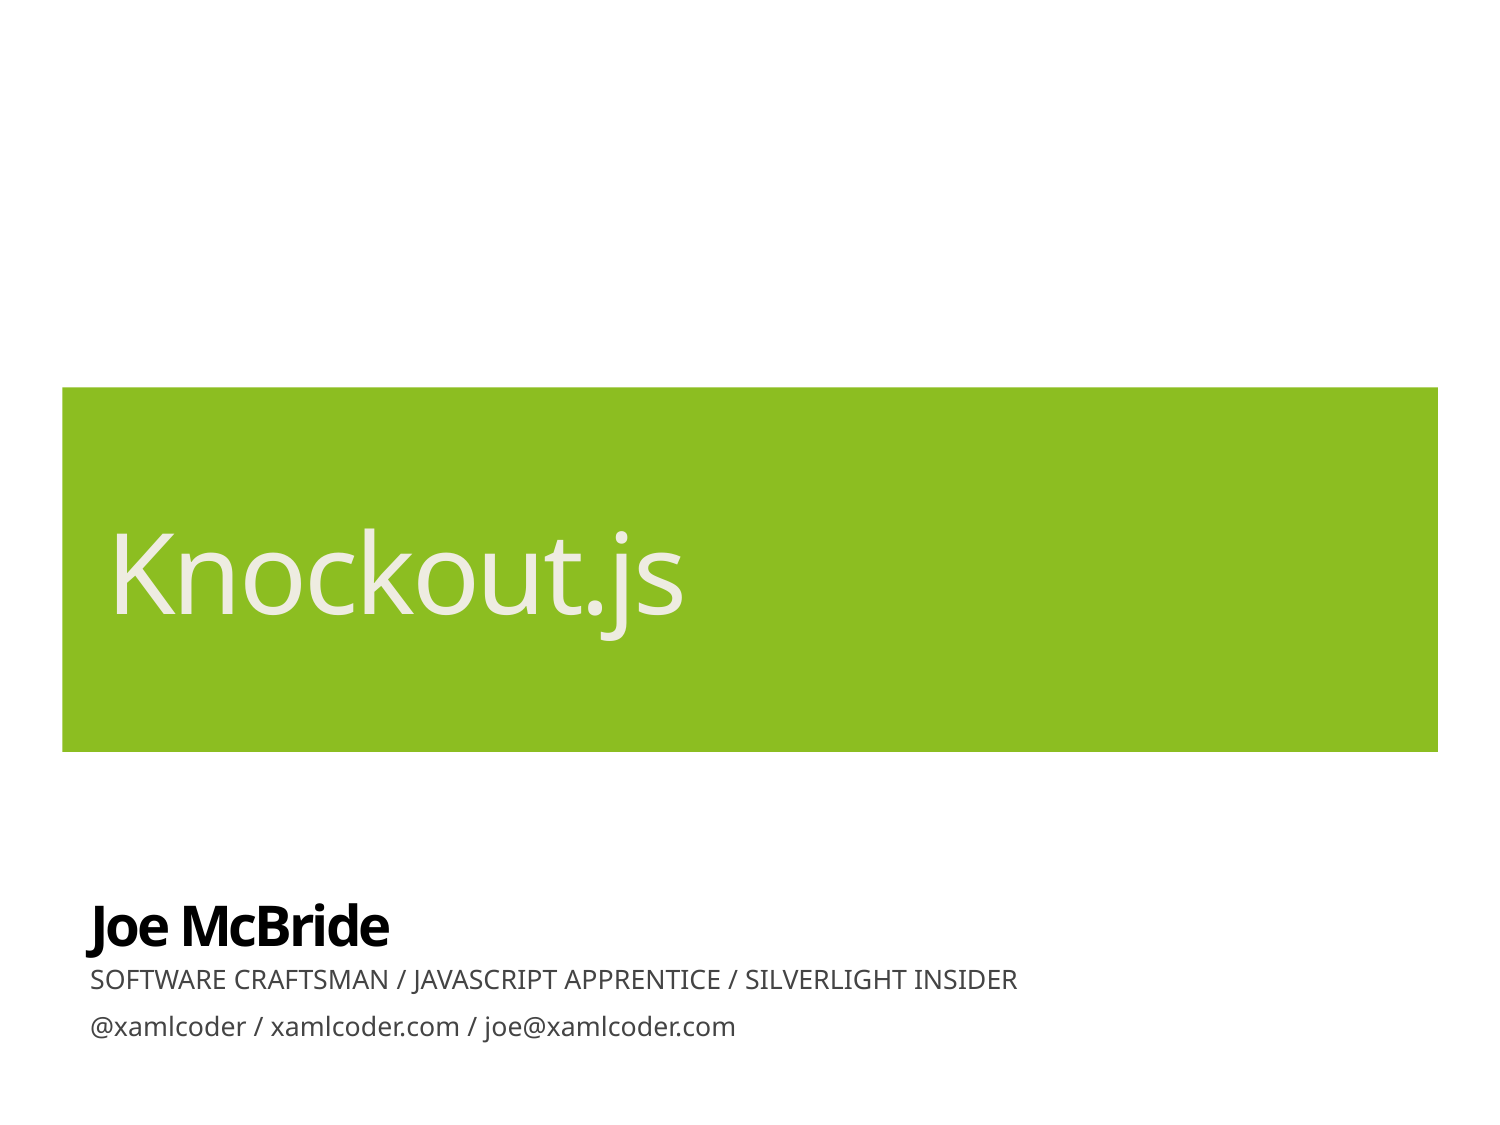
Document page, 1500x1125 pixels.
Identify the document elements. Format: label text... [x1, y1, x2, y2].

list @xamlcoder / xamlcoder.com / joe@xamlcoder.com [75, 1002, 1007, 1050]
subtitle Joe McBride [90, 890, 1009, 955]
list SOFTWARE CRAFTSMAN / JAVASCRIPT APPRENTICE / SILVERLIGHT INSIDER [75, 955, 1463, 1004]
title Knockout.js [91, 488, 1412, 669]
